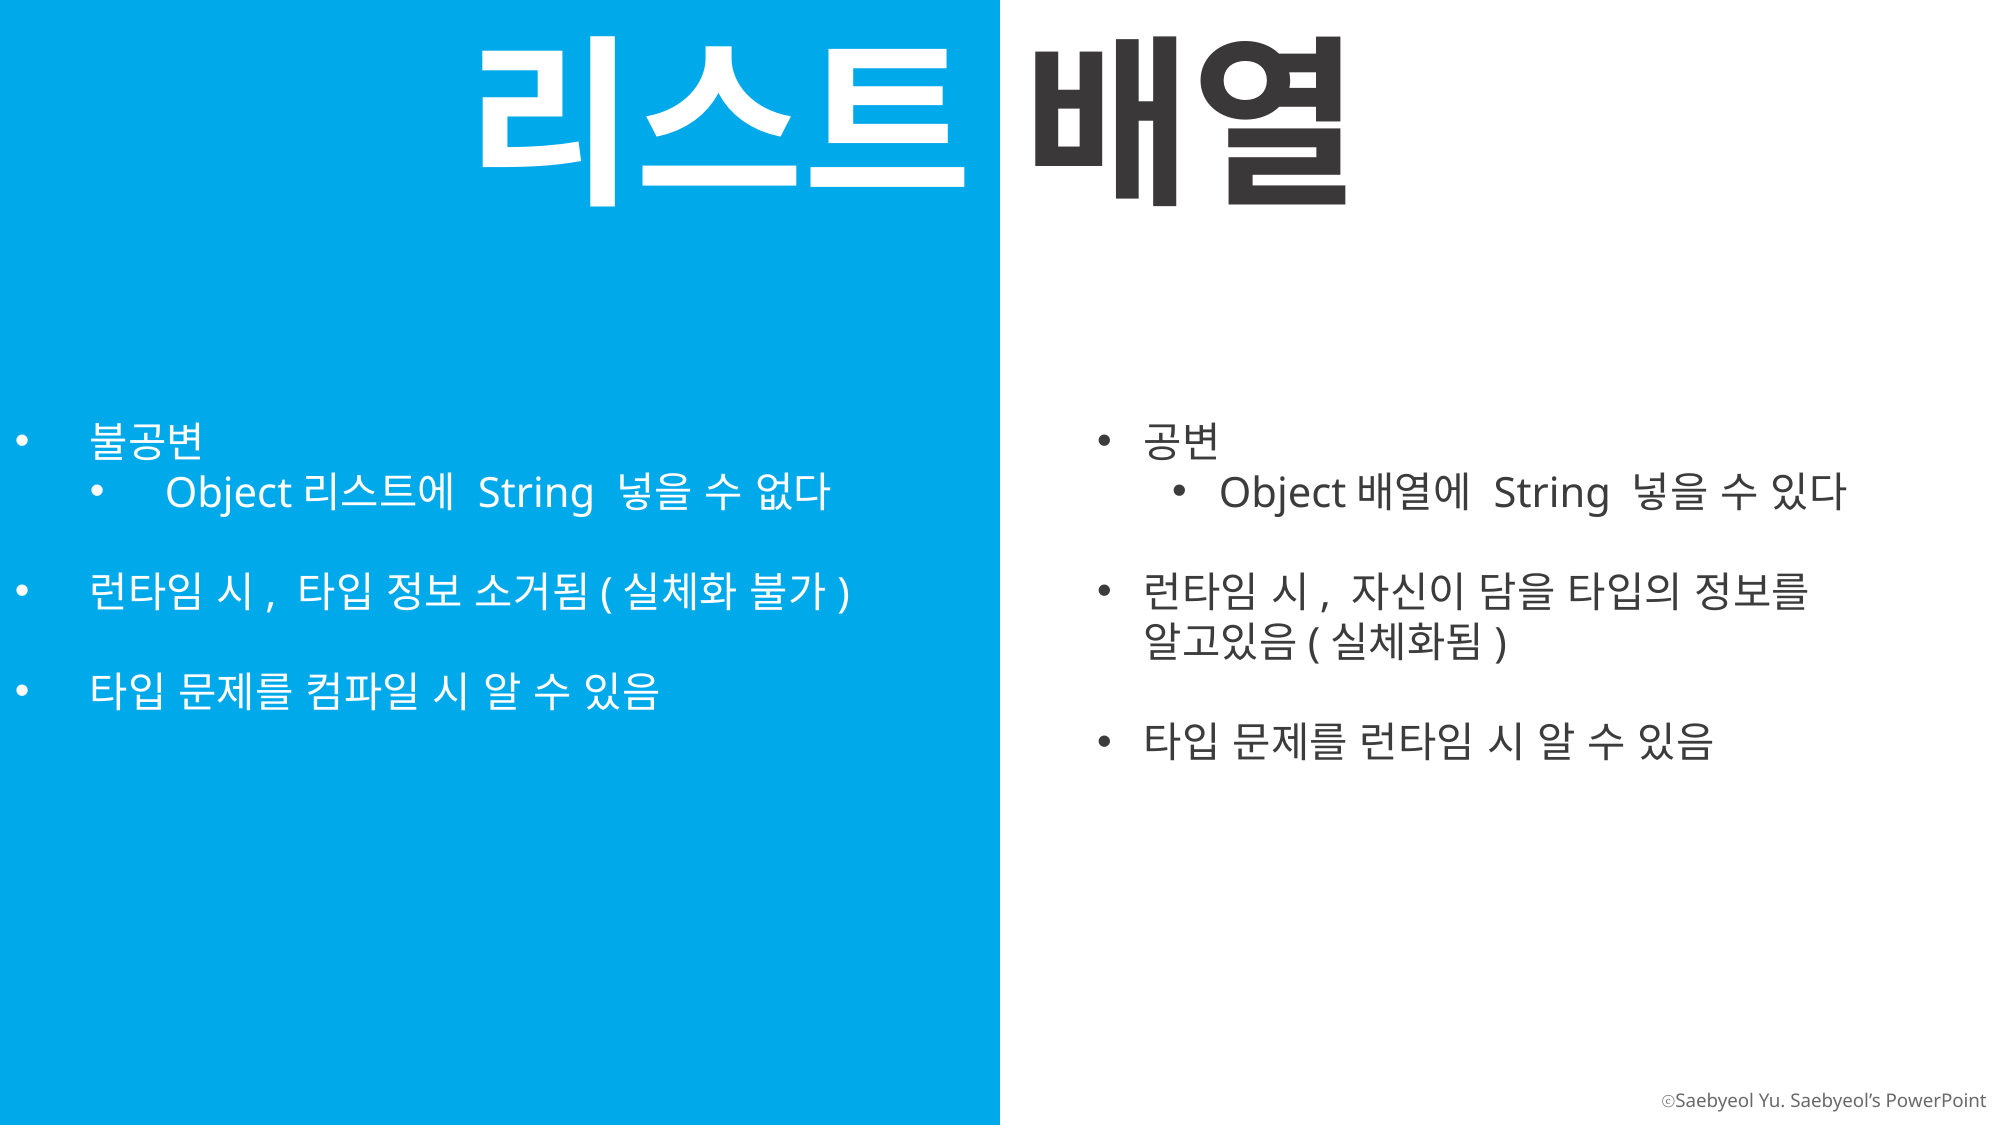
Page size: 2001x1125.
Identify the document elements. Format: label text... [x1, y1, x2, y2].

text_box [0, 0, 1001, 1125]
text_box 리스트 배열 [68, 0, 1759, 235]
text_box 공변 Object배열에 String 넣을 수 있다 런타임 시, 자신이 담을 타입의 정보를 알고있음(실체화됨) 타입 문제를 런타임 시 알 수 있음 [1082, 408, 1979, 773]
text_box 불공변 Object리스트에 String 넣을 수 없다 런타임 시, 타입 정보 소거됨(실체화 불가) 타입 문제를 컴파일 시 알 수 있음 [0, 408, 948, 723]
